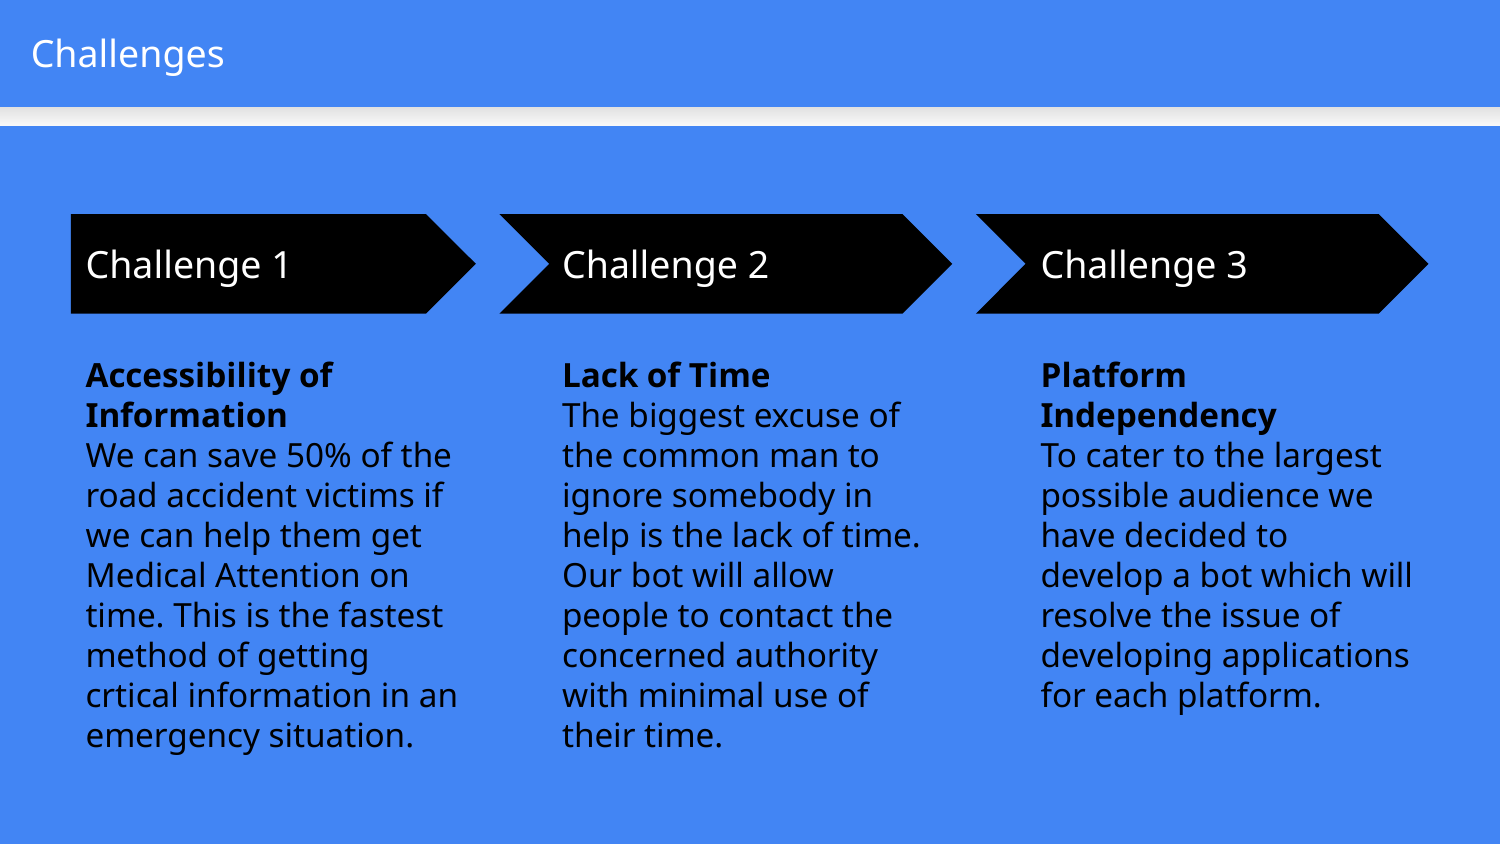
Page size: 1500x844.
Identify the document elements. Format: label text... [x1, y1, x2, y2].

text_box Challenge 2 [547, 238, 918, 290]
text_box [70, 214, 476, 314]
text_box Lack of Time The biggest excuse of the common man to ignore somebody in help is the lack of time. Our bot will allow people to contact the concerned authority with minimal use of their time. [547, 339, 953, 775]
text_box Challenge 3 [1025, 238, 1397, 290]
text_box Accessibility of Information We can save 50% of the road accident victims if we can help them get Medical Attention on time. This is the fastest method of getting crtical information in an emergency situation. [70, 339, 477, 775]
text_box [975, 214, 1429, 314]
text_box Platform Independency To cater to the largest possible audience we have decided to develop a bot which will resolve the issue of developing applications for each platform. [1025, 339, 1432, 775]
text_box [499, 214, 953, 314]
text_box Challenges [16, 2, 1464, 102]
text_box Challenge 1 [70, 238, 442, 290]
